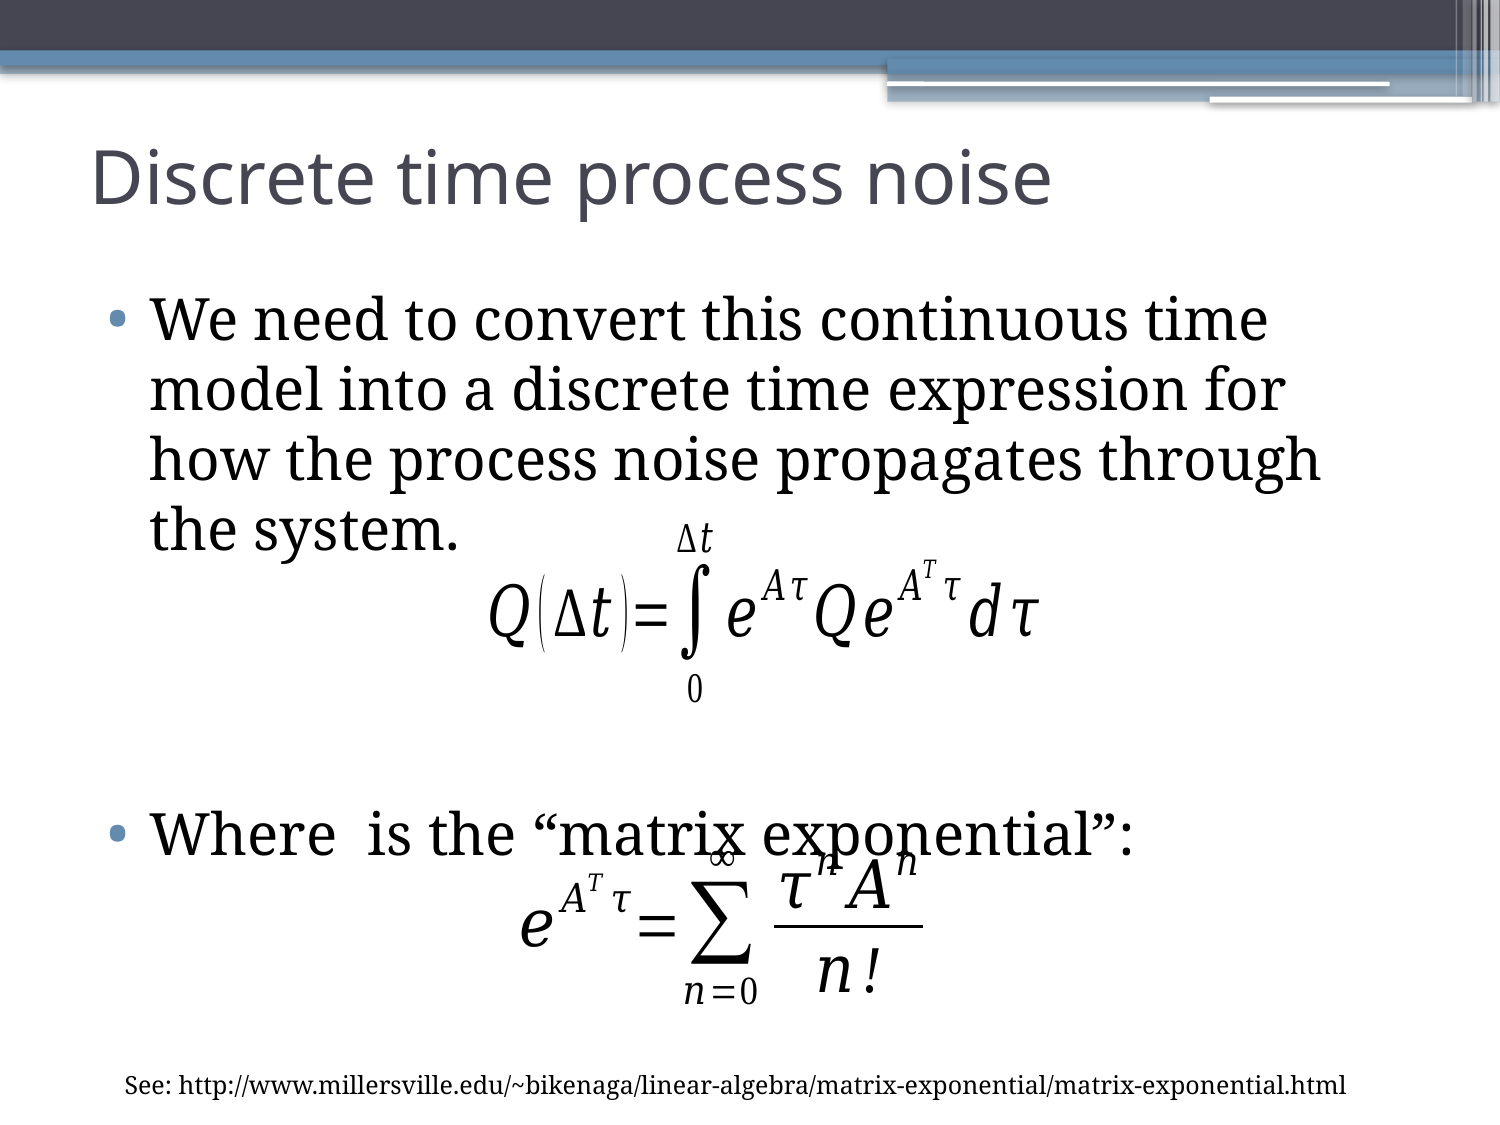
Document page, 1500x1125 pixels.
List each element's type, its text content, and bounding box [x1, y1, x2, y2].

title Discrete time process noise [75, 87, 1425, 263]
text_box See: http://www.millersville.edu/~bikenaga/linear-algebra/matrix-exponential/matrix-exponential.html [109, 1062, 1364, 1108]
